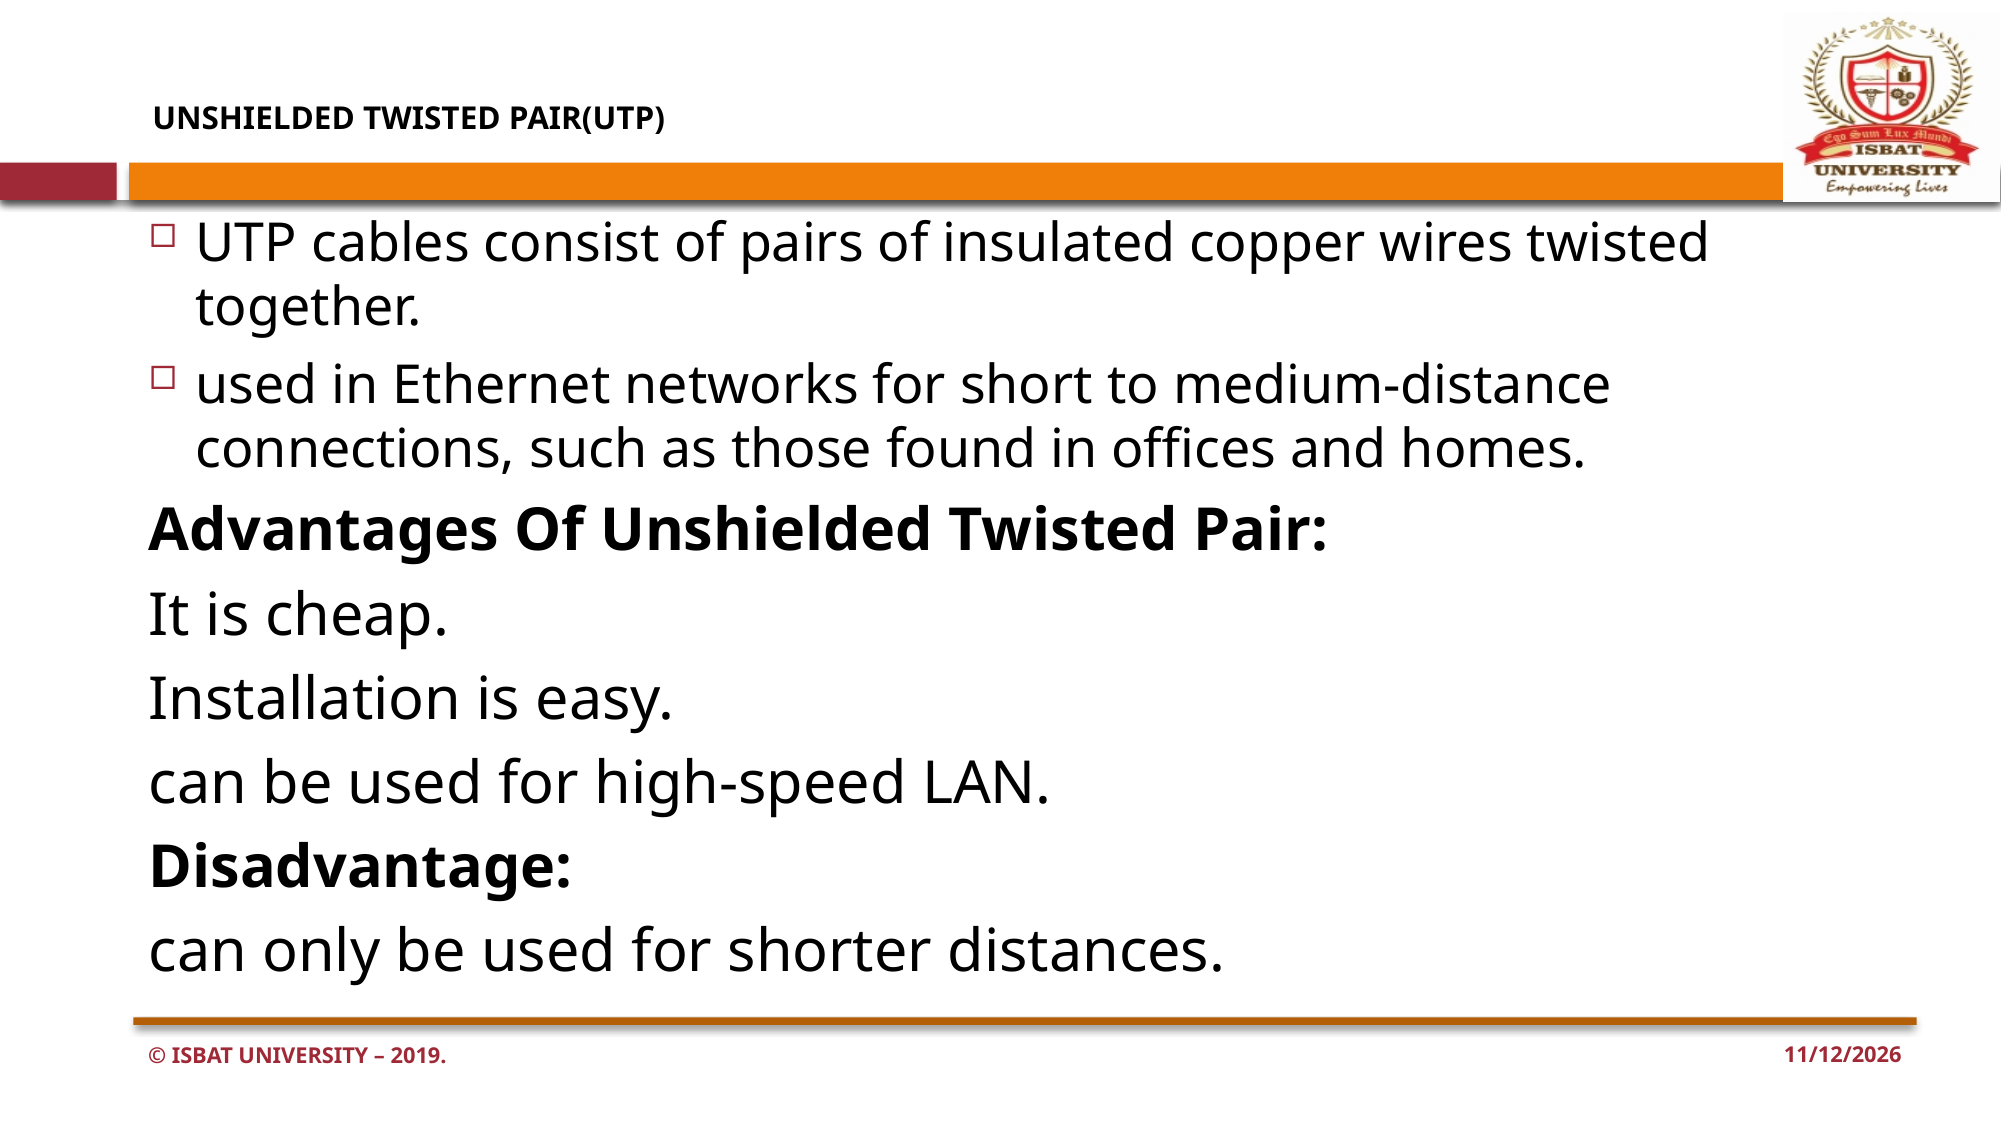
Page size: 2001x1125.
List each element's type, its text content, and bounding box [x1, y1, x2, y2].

title UNSHIELDED TWISTED PAIR(UTP) [137, 52, 1863, 182]
list UTP cables consist of pairs of insulated copper wires twisted together. used in Ethernet networks for short to medium-distance connections, such as those found in offices and homes. Advantages Of Unshielded Twisted Pair: It is cheap. Installation is easy. can be used for high-speed LAN. Disadvantage: can only be used for shorter distances. [133, 200, 1918, 1000]
picture [1783, 12, 2000, 202]
